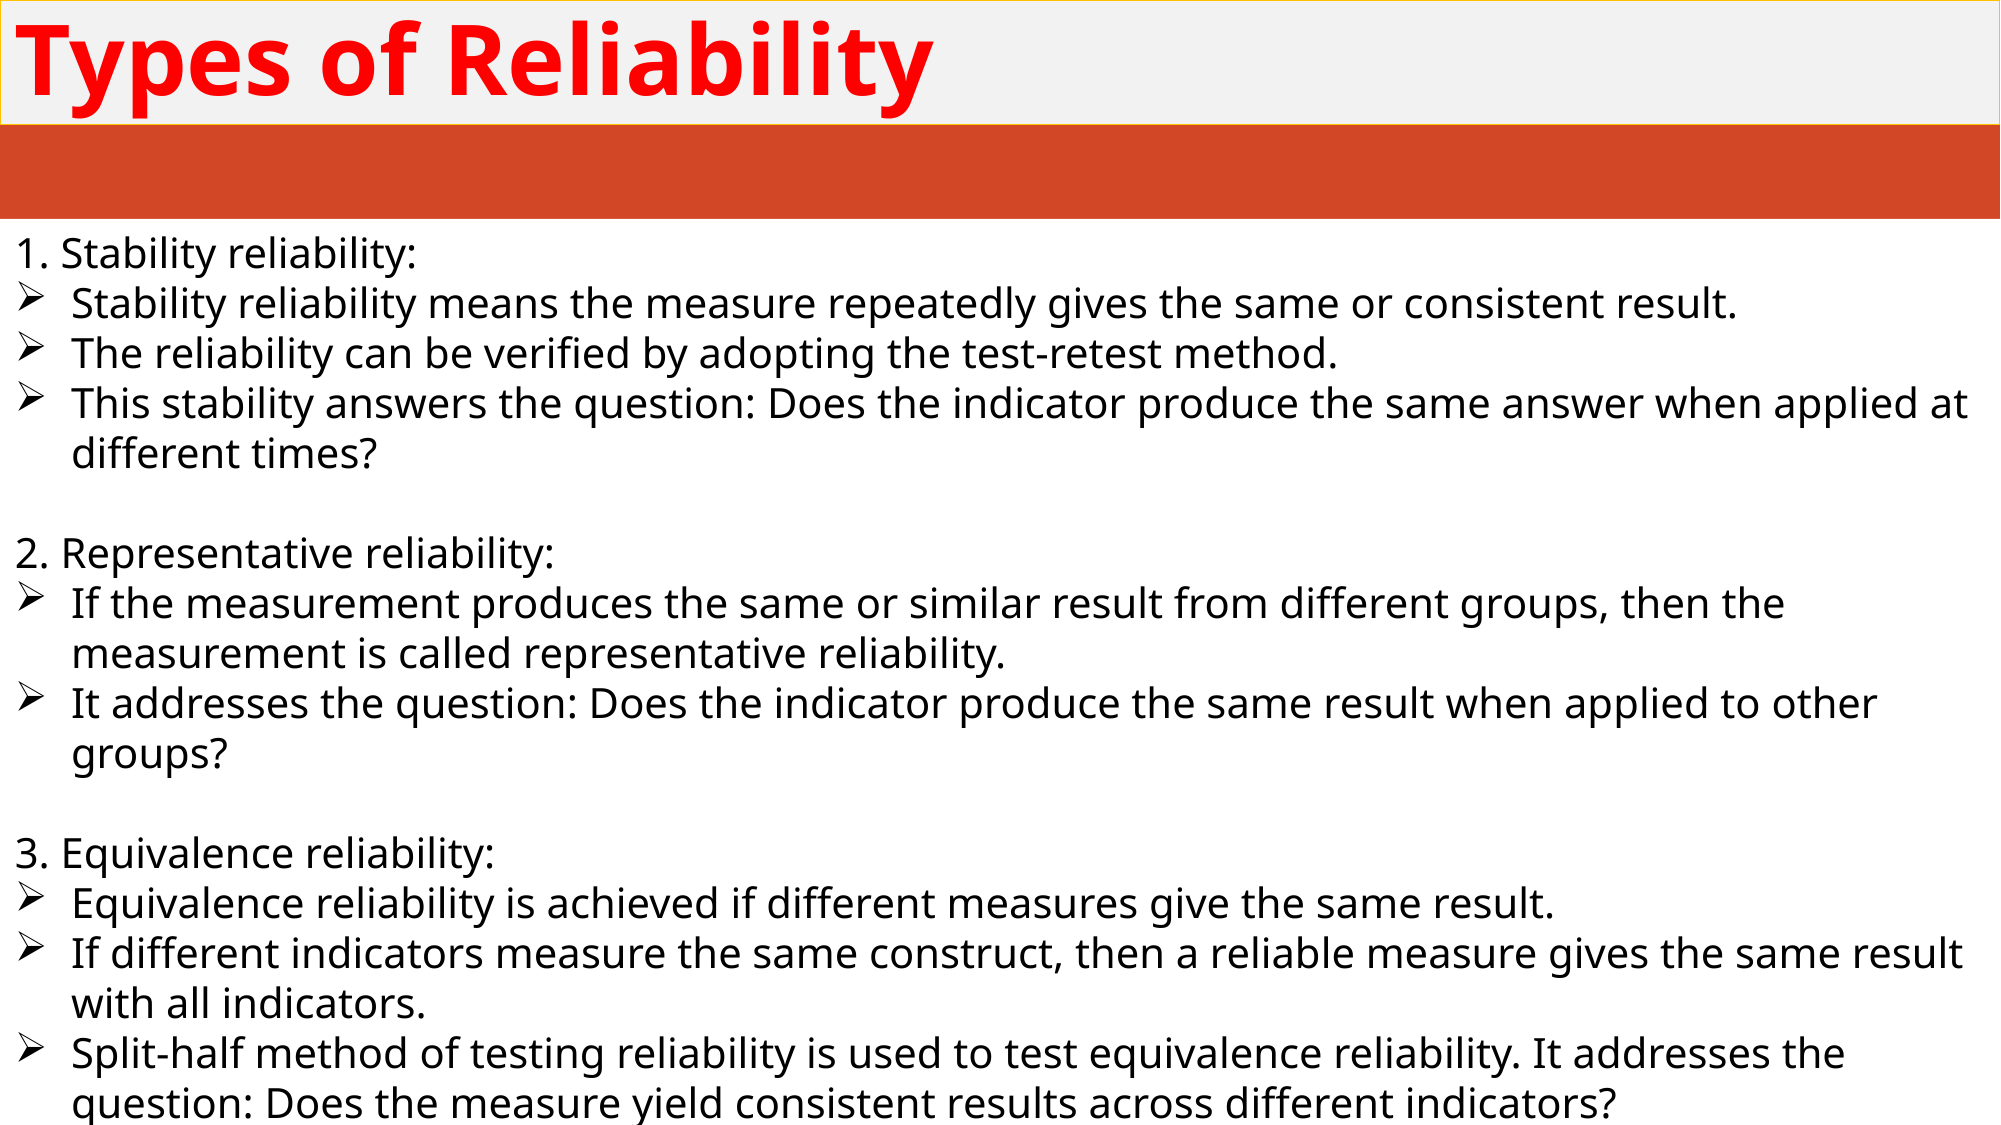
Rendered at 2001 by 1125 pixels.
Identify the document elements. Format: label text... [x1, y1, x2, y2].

text_box 1. Stability reliability: Stability reliability means the measure repeatedly gives the same or consistent result. The reliability can be verified by adopting the test-retest method. This stability answers the question: Does the indicator produce the same answer when applied at different times? 2. Representative reliability: If the measurement produces the same or similar result from different groups, then the measurement is called representative reliability. It addresses the question: Does the indicator produce the same result when applied to other groups? 3. Equivalence reliability: Equivalence reliability is achieved if different measures give the same result. If different indicators measure the same construct, then a reliable measure gives the same result with all indicators. Split-half method of testing reliability is used to test equivalence reliability. It addresses the question: Does the measure yield consistent results across different indicators? [0, 219, 2000, 1125]
title Types of Reliability [0, 0, 2000, 125]
